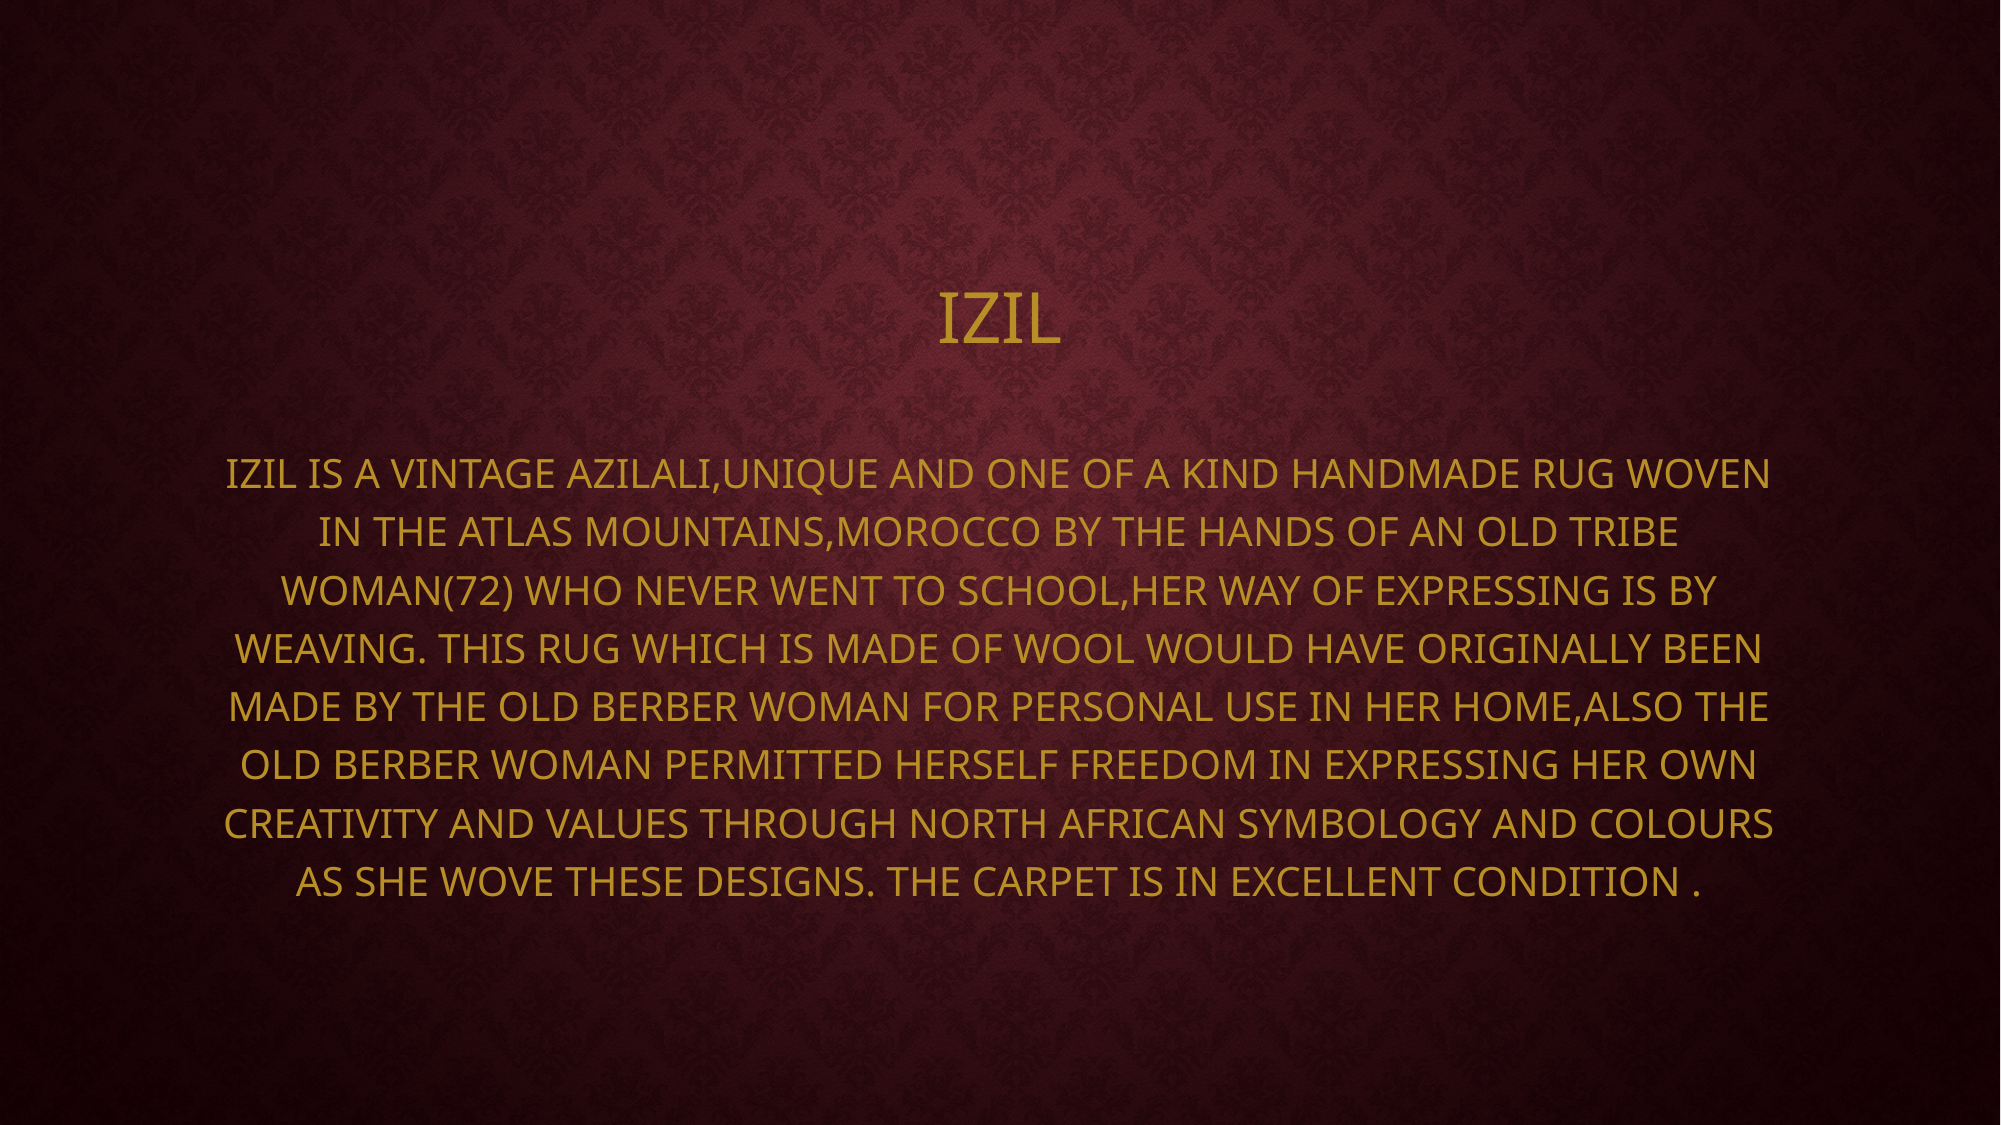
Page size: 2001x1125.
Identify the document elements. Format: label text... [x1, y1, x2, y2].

list IZIL IS A VINTAGE AZILALI,UNIQUE AND ONE OF A KIND HANDMADE RUG WOVEN IN THE ATLAS MOUNTAINS,MOROCCO BY THE HANDS OF AN OLD TRIBE WOMAN(72) WHO NEVER WENT TO SCHOOL,HER WAY OF EXPRESSING IS BY WEAVING. THIS RUG WHICH IS MADE OF WOOL WOULD HAVE ORIGINALLY BEEN MADE BY THE OLD BERBER WOMAN FOR PERSONAL USE IN HER HOME,ALSO THE OLD BERBER WOMAN PERMITTED HERSELF FREEDOM IN EXPRESSING HER OWN CREATIVITY AND VALUES THROUGH NORTH AFRICAN SYMBOLOGY AND COLOURS AS SHE WOVE THESE DESIGNS. THE CARPET IS IN EXCELLENT CONDITION . [201, 430, 1799, 958]
title IZIL [201, 17, 1799, 367]
